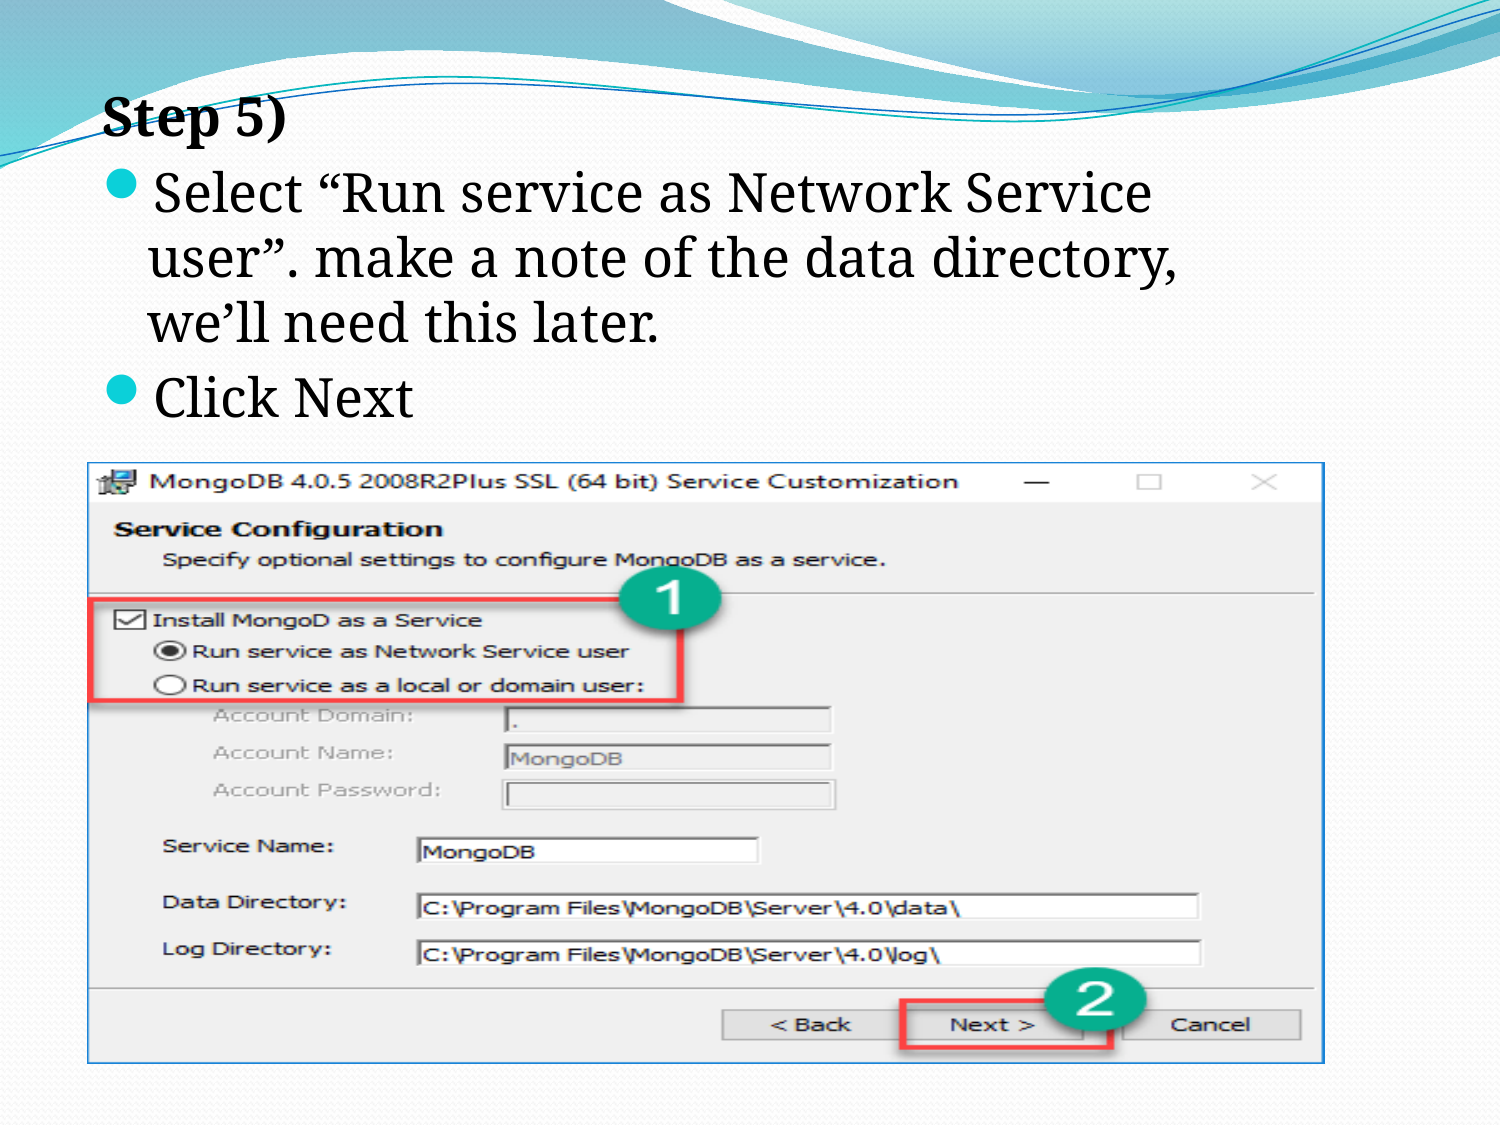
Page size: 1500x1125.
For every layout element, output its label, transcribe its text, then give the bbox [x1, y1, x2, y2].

picture [87, 462, 1326, 1064]
list Step 5) Select “Run service as Network Service user”. make a note of the data directory, we’ll need this later. Click Next [87, 75, 1245, 462]
